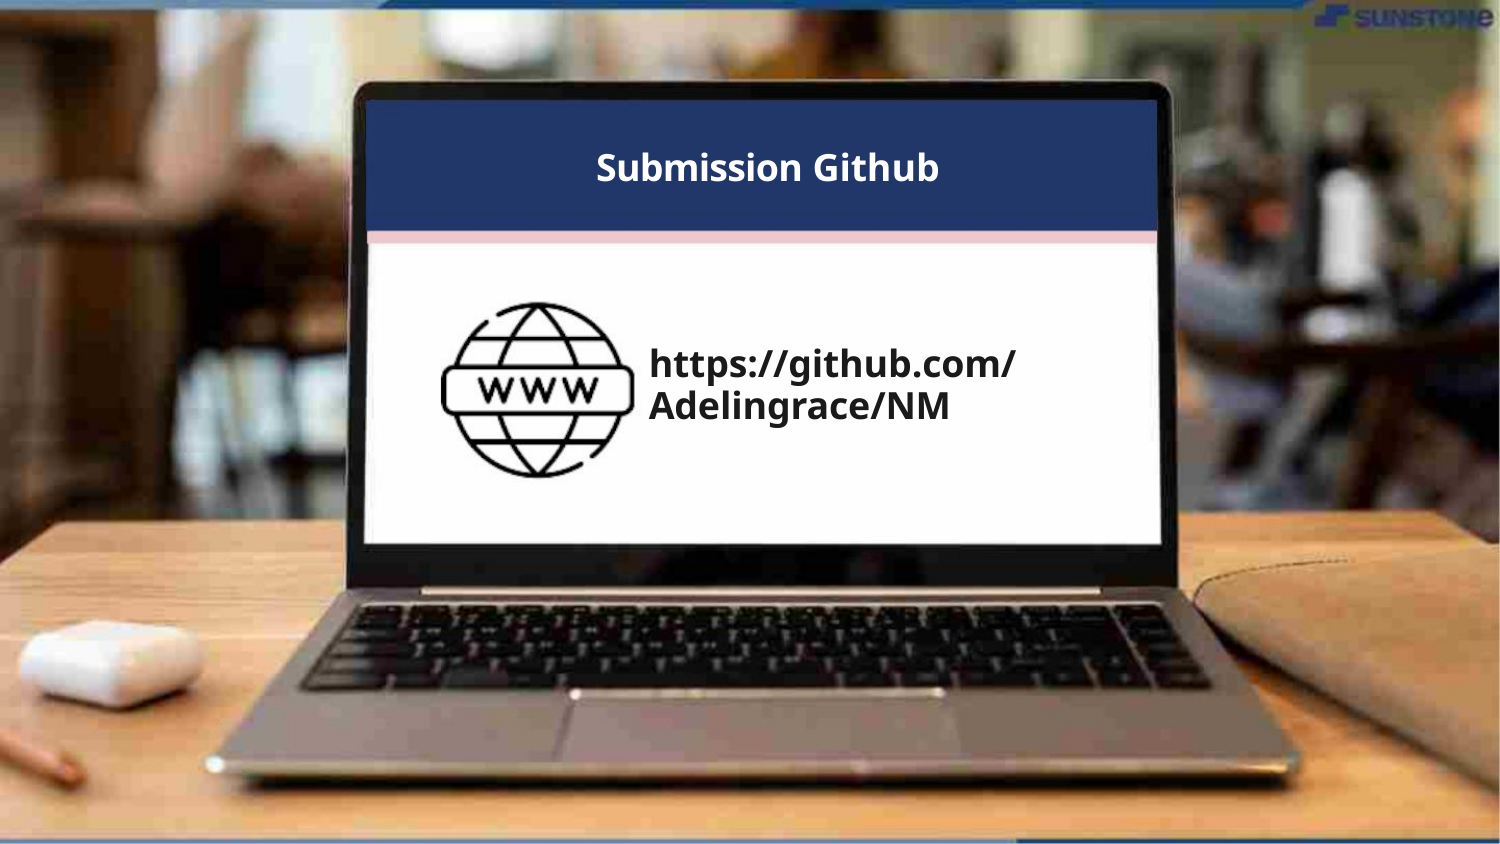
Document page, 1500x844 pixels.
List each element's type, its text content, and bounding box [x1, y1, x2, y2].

text_box [851, 264, 1210, 307]
text_box Submission Github [595, 147, 955, 190]
text_box [0, 0, 1500, 844]
text_box https://github.com/Adelingrace/NM [648, 343, 1104, 427]
